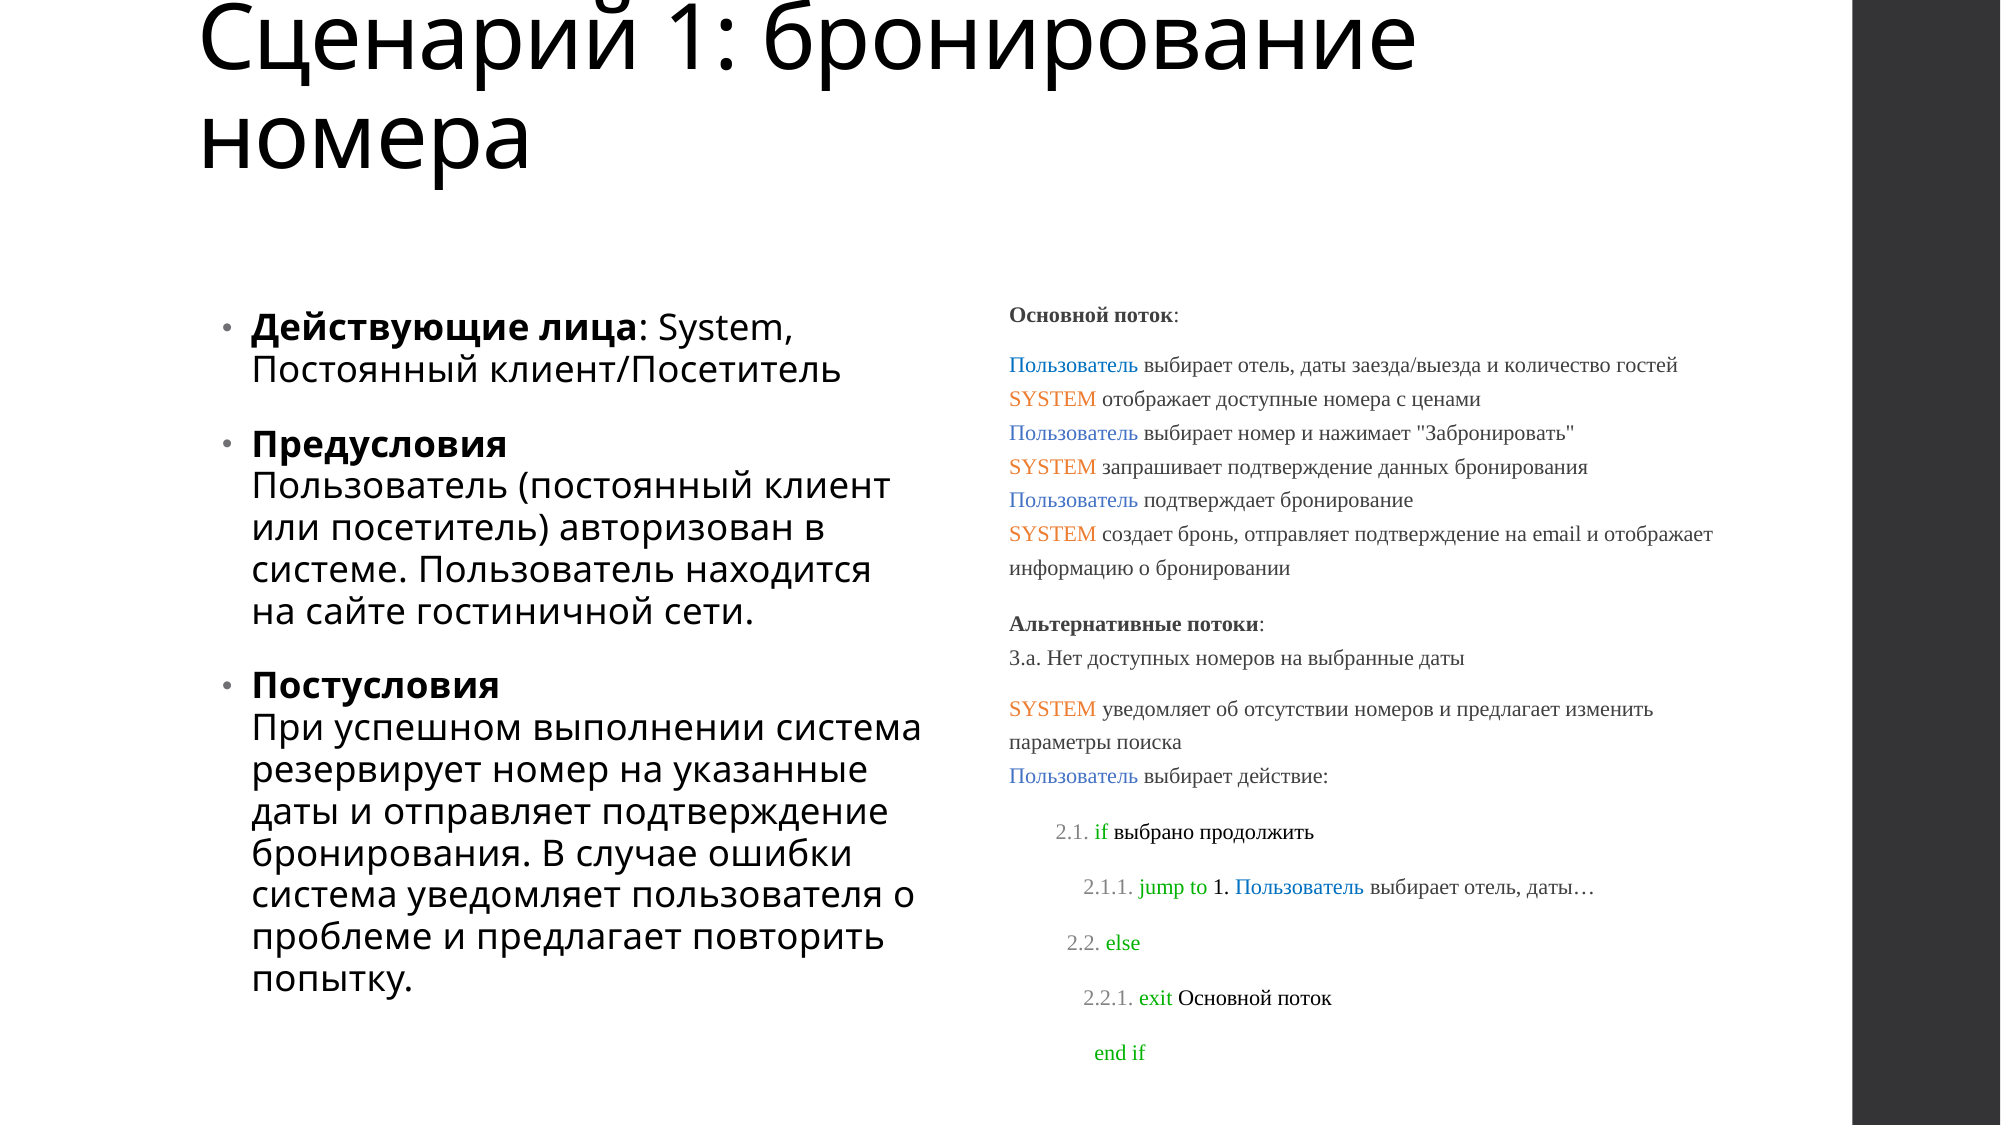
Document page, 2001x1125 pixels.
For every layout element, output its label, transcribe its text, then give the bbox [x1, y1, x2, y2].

title Сценарий 1: бронирование номера [182, 58, 1772, 196]
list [1008, 277, 1724, 1125]
list Действующие лица: System, Постоянный клиент/Посетитель Предусловия Пользователь (постоянный клиент или посетитель) авторизован в системе. Пользователь находится на сайте гостиничной сети. Постусловия При успешном выполнении система резервирует номер на указанные даты и отправляет подтверждение бронирования. В случае ошибки система уведомляет пользователя о проблеме и предлагает повторить попытку. [206, 299, 942, 1014]
